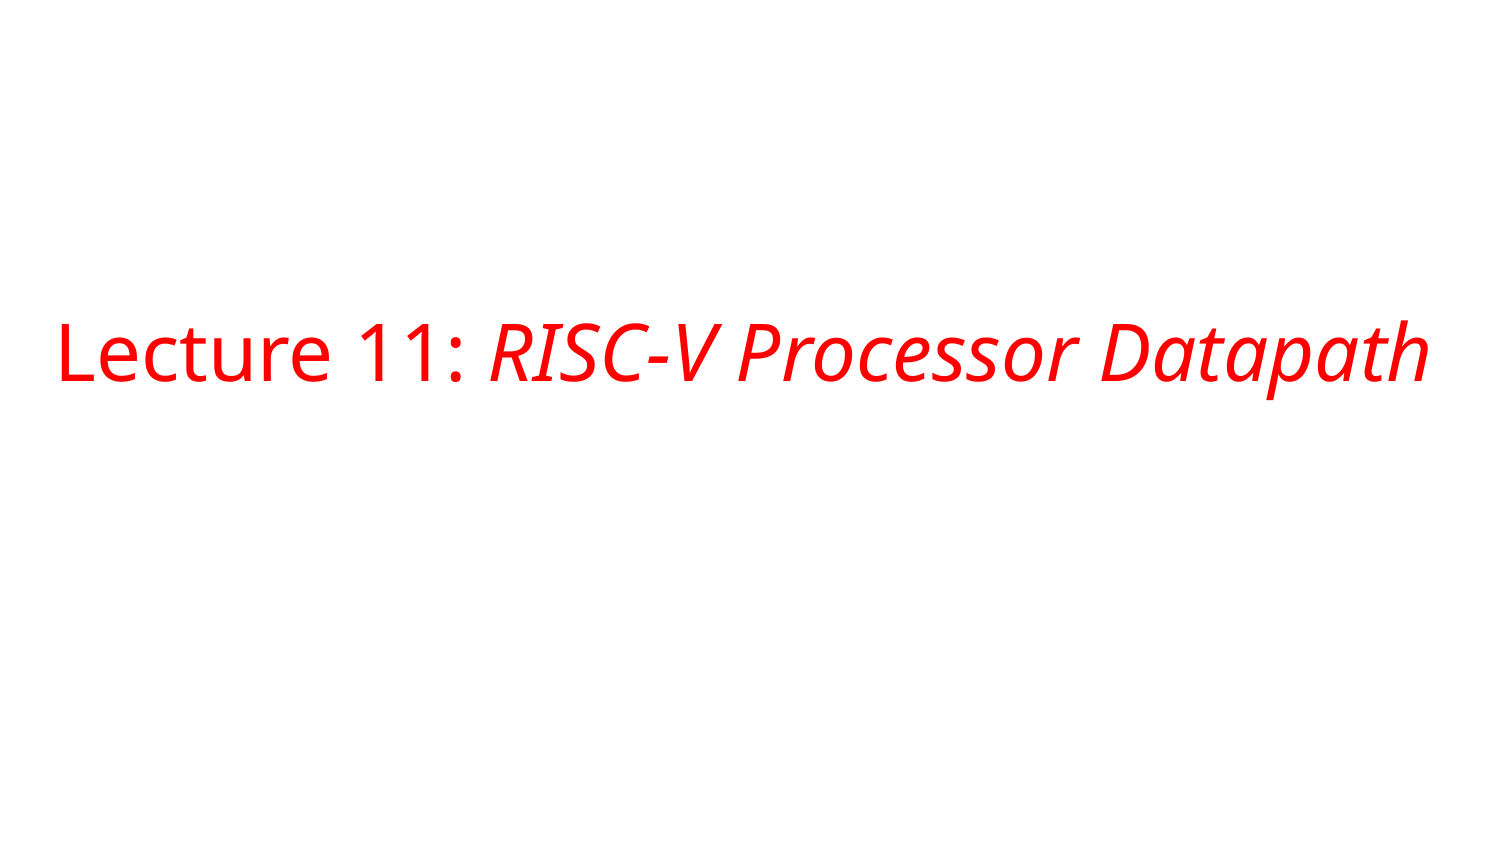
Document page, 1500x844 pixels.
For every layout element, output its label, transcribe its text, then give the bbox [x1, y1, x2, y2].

title Lecture 11: RISC-V Processor Datapath [36, 94, 1452, 446]
